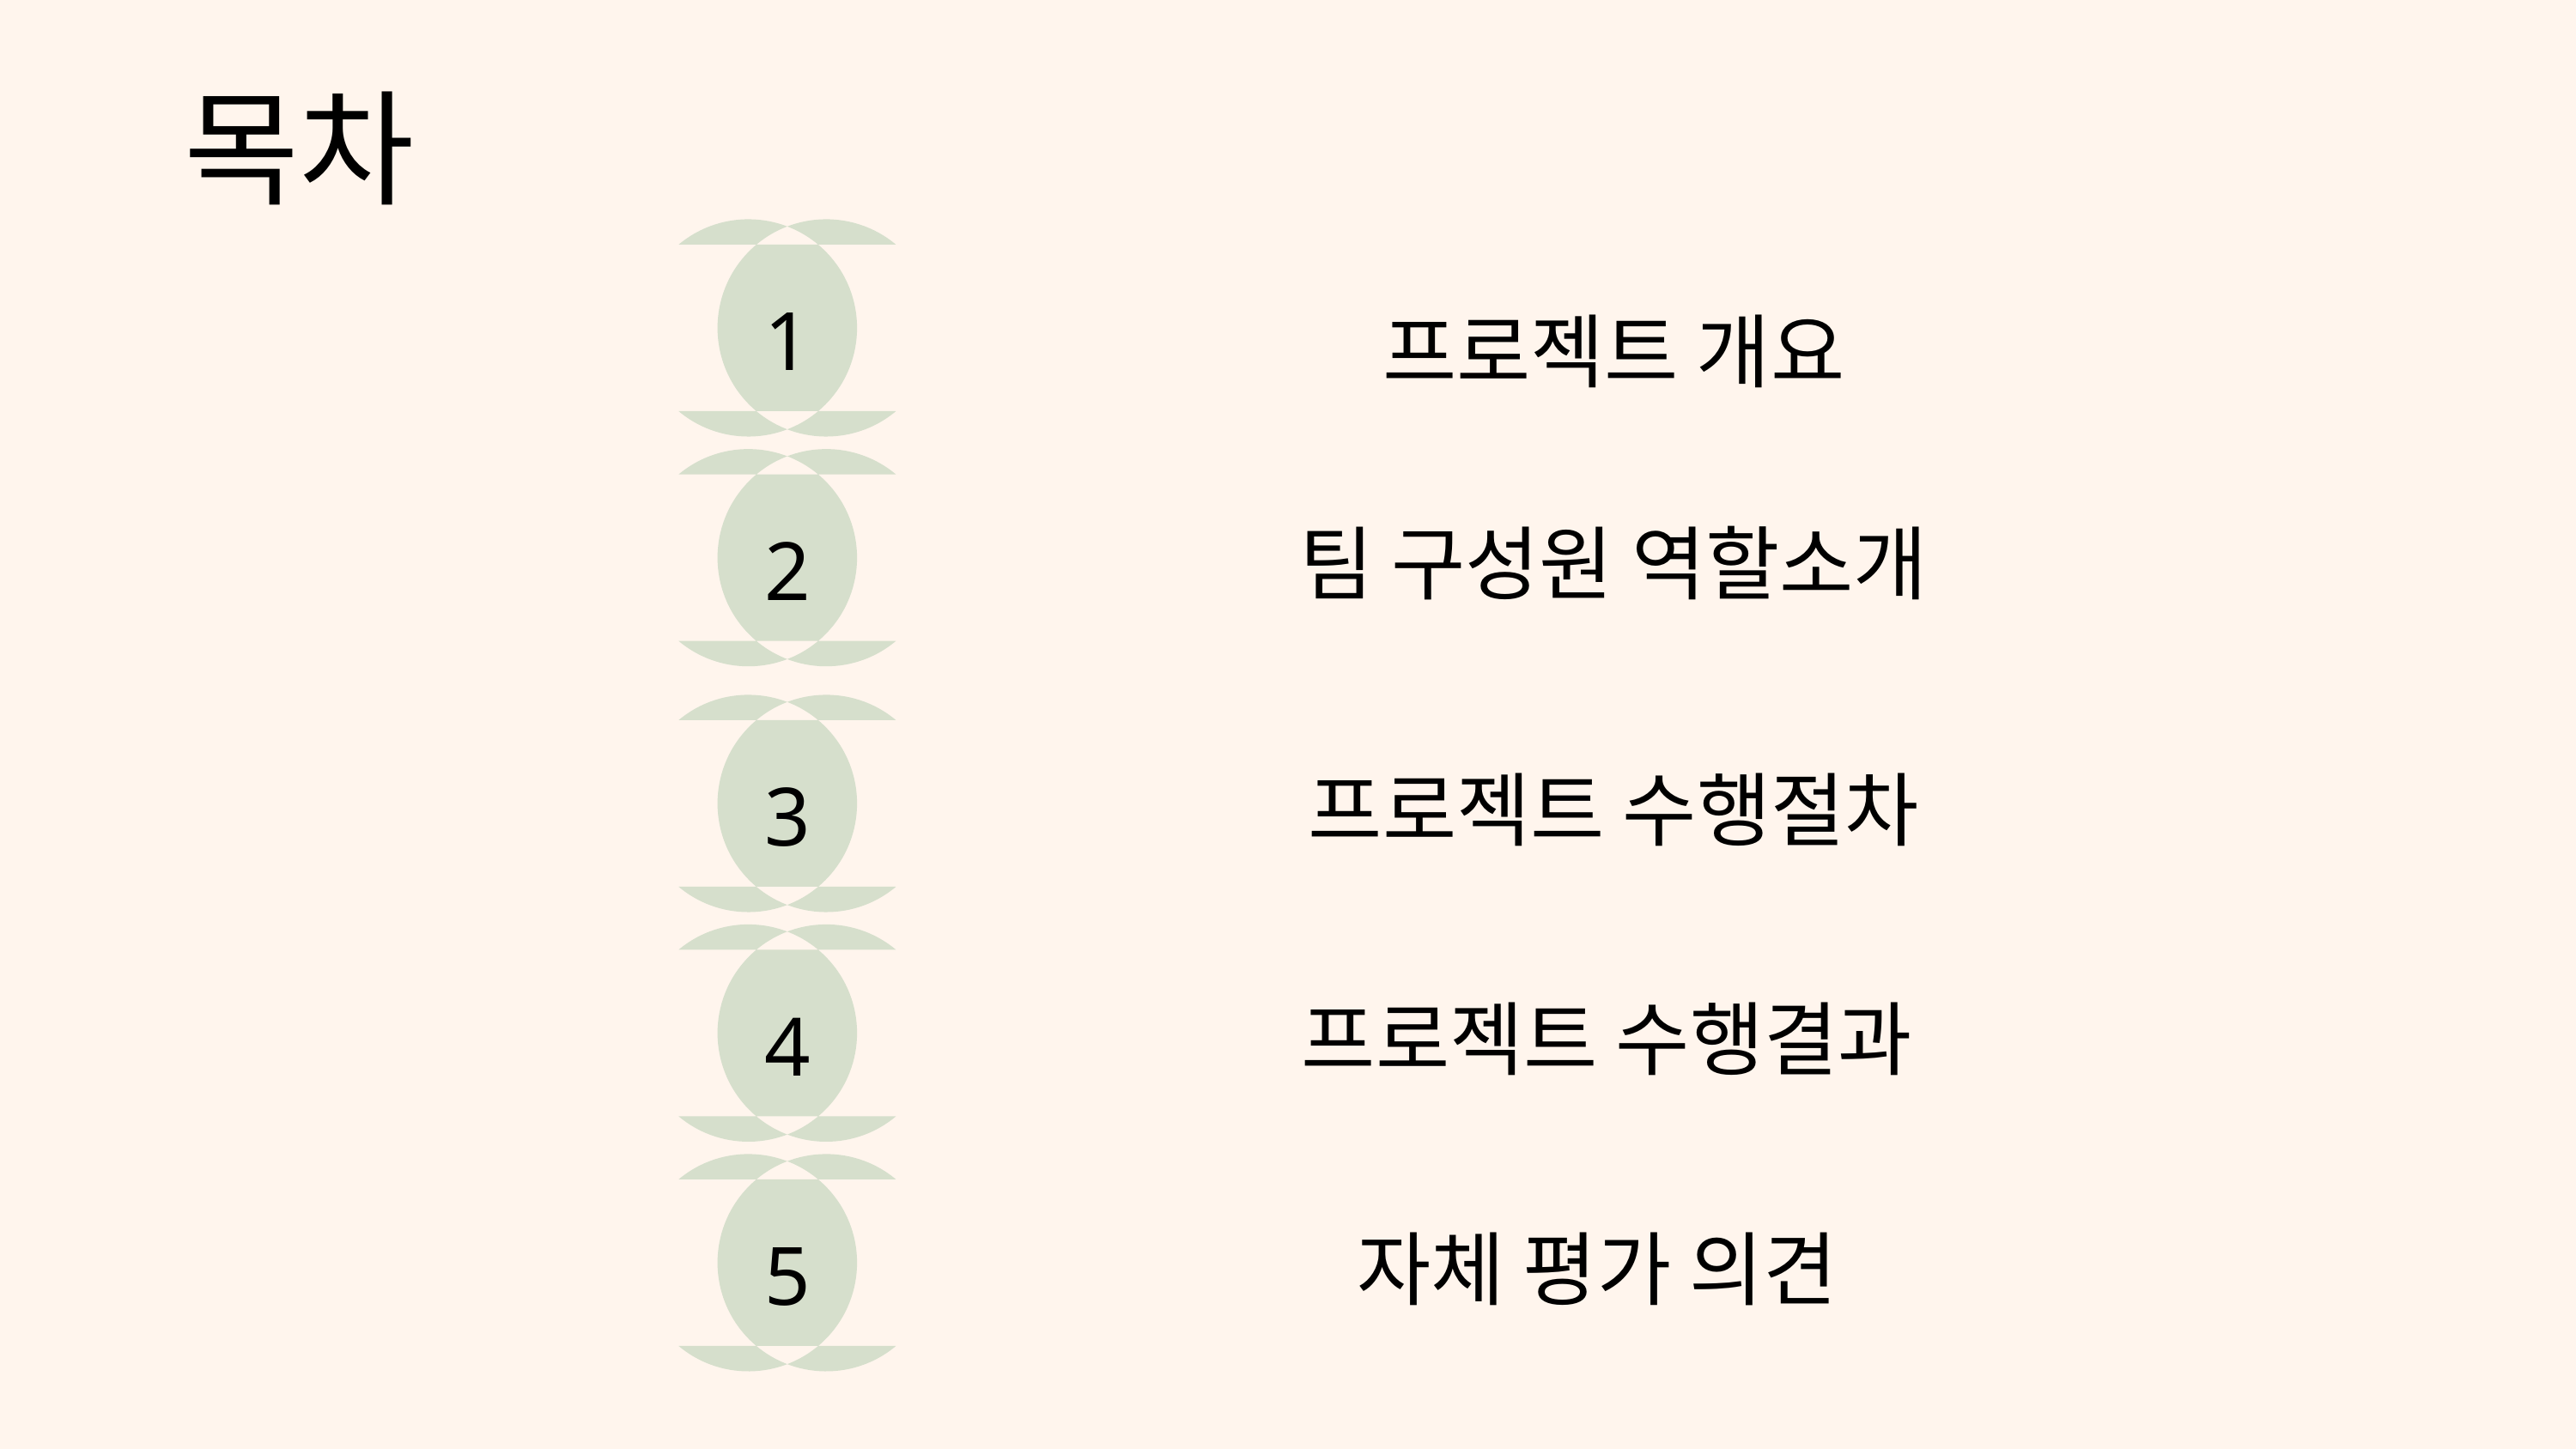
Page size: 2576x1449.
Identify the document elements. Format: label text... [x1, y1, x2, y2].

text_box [569, 244, 1005, 412]
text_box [569, 949, 1005, 1117]
text_box 프로젝트 수행절차 [1306, 743, 1921, 856]
text_box 자체 평가 의견 [1261, 1202, 1933, 1315]
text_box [569, 719, 1005, 888]
text_box 목차 [110, 70, 489, 221]
text_box 프로젝트 수행결과 [1287, 973, 1926, 1086]
text_box 팀 구성원 역할소개 [1238, 497, 1990, 610]
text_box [569, 474, 1005, 641]
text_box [569, 1179, 1005, 1347]
text_box 프로젝트 개요 [1170, 285, 2058, 398]
